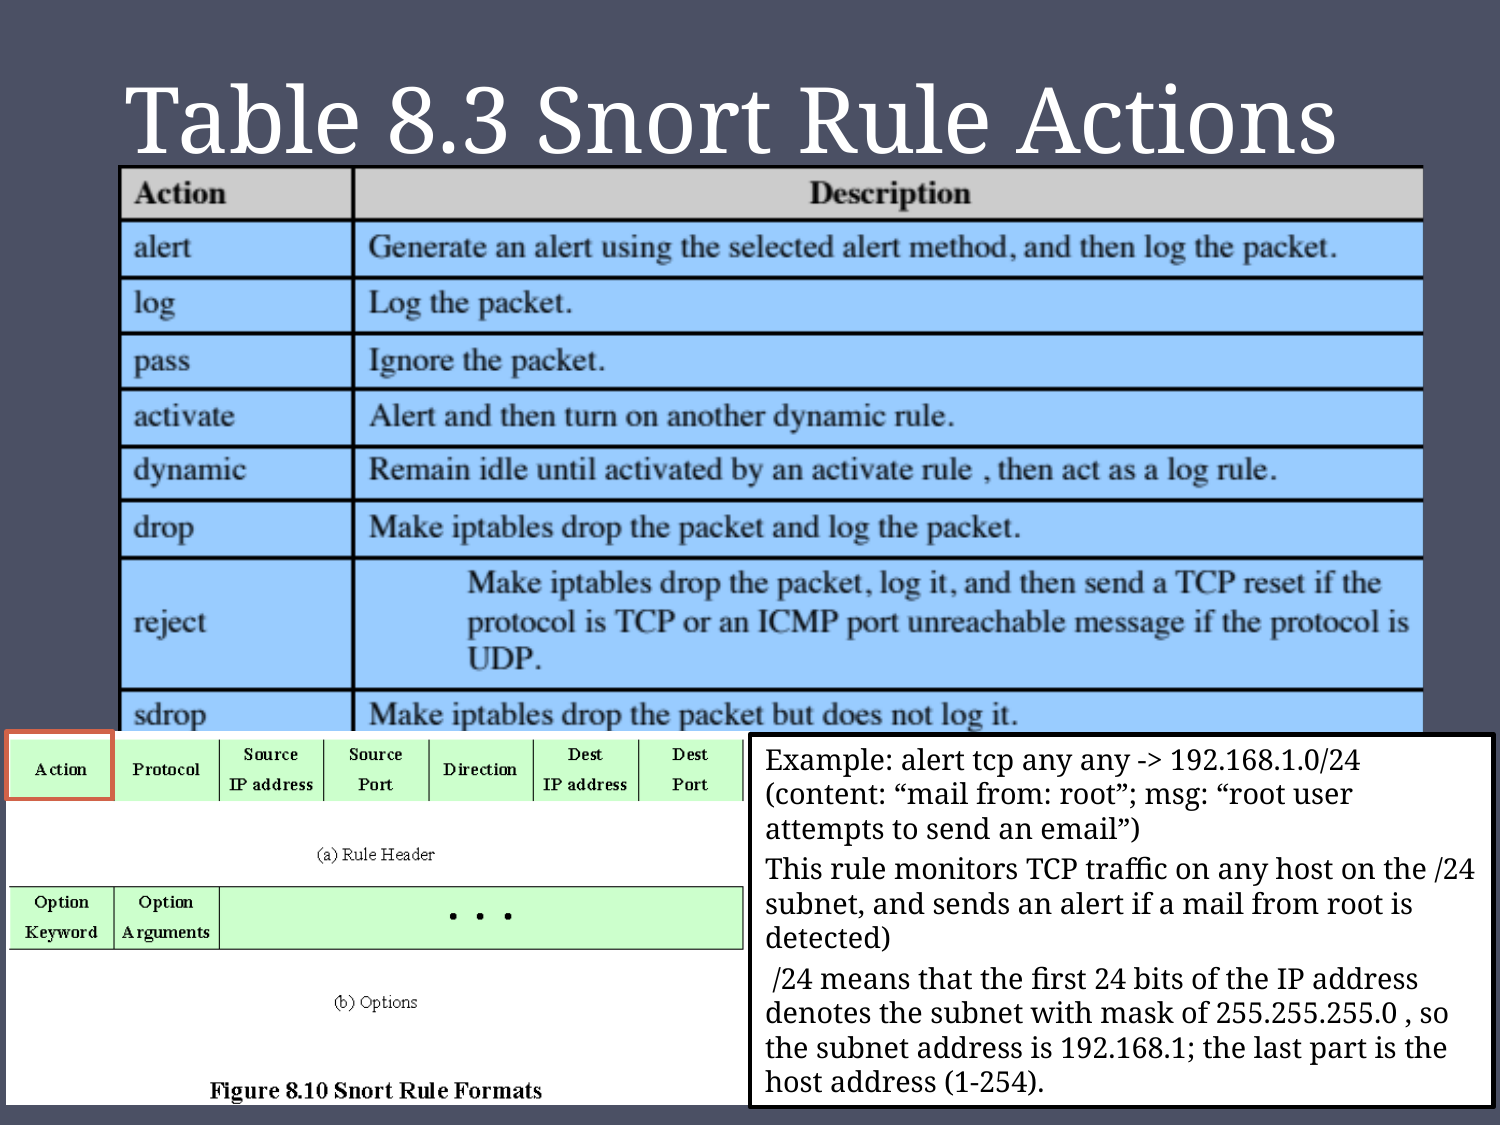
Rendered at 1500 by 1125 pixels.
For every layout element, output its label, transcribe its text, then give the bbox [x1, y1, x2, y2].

text_box Table 8.3 Snort Rule Actions [0, 54, 1495, 180]
picture [6, 165, 1424, 1105]
list Example: alert tcp any any -> 192.168.1.0/24 (content: “mail from: root”; msg: “root user attempts to send an email”) This rule monitors TCP traffic on any host on the /24 subnet, and sends an alert if a mail from root is detected) /24 means that the first 24 bits of the IP address denotes the subnet with mask of 255.255.255.0 , so the subnet address is 192.168.1; the last part is the host address (1-254). [752, 732, 1496, 1109]
